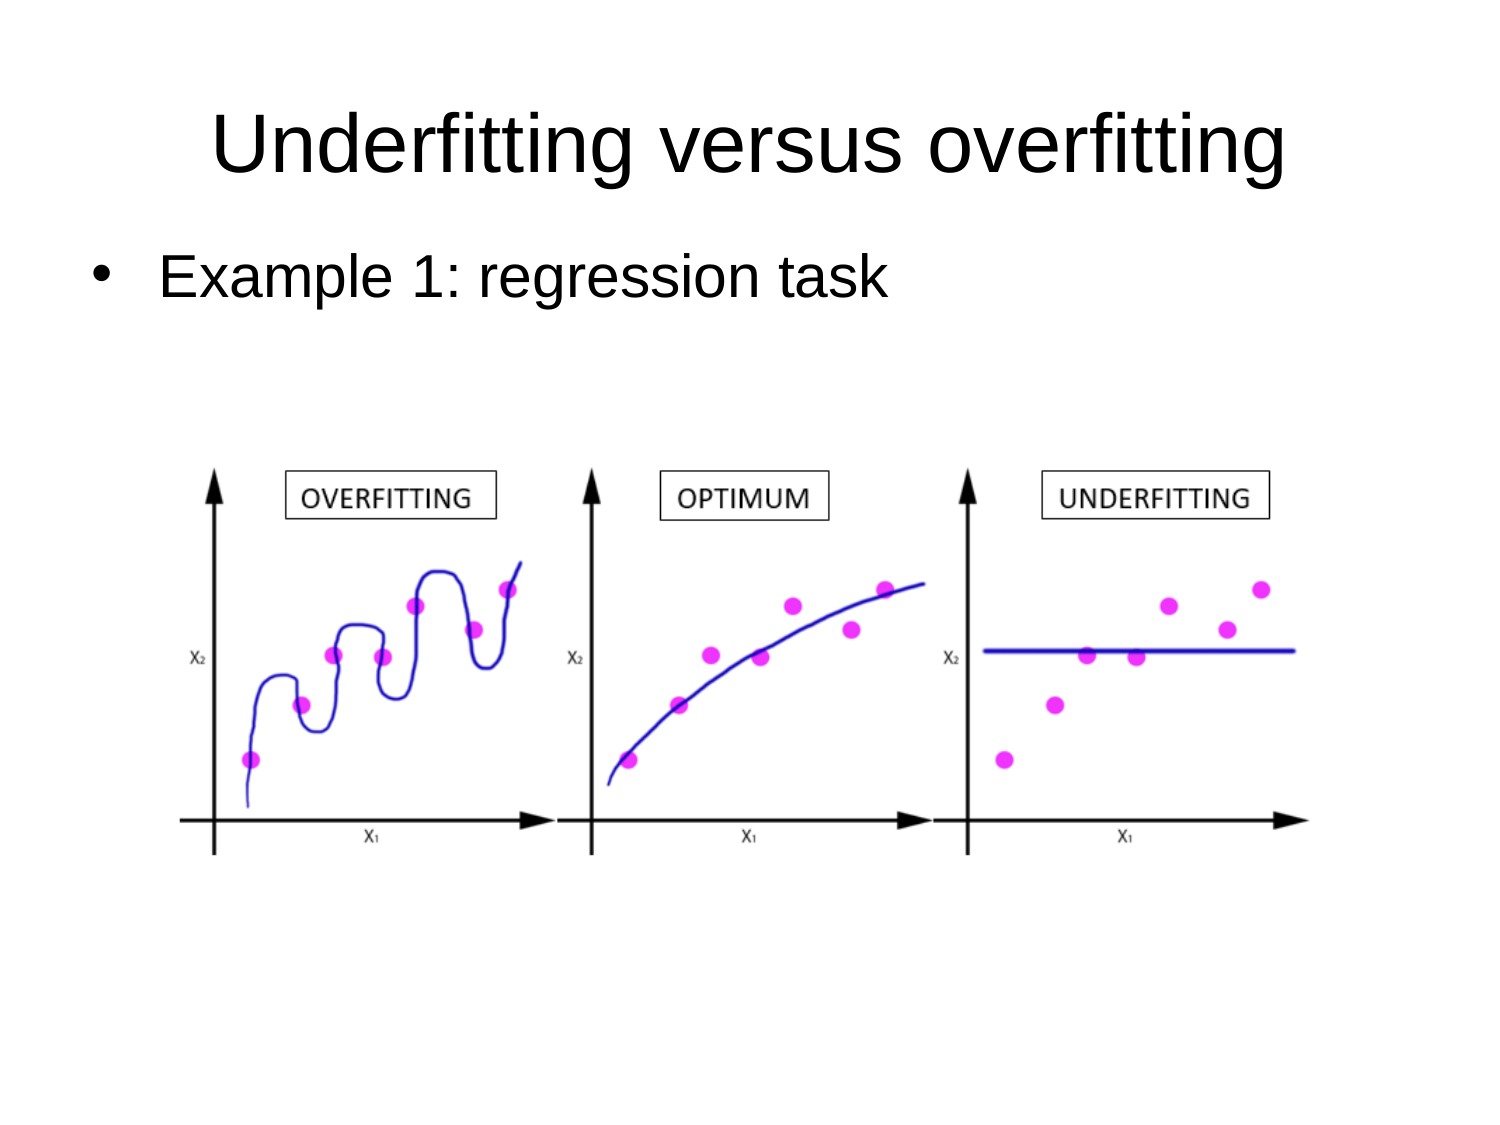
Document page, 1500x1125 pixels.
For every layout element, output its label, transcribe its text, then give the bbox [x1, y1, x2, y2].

picture [159, 448, 1356, 889]
text_box Example 1: regression task [74, 236, 1425, 889]
text_box Underfitting versus overfitting [74, 44, 1425, 233]
